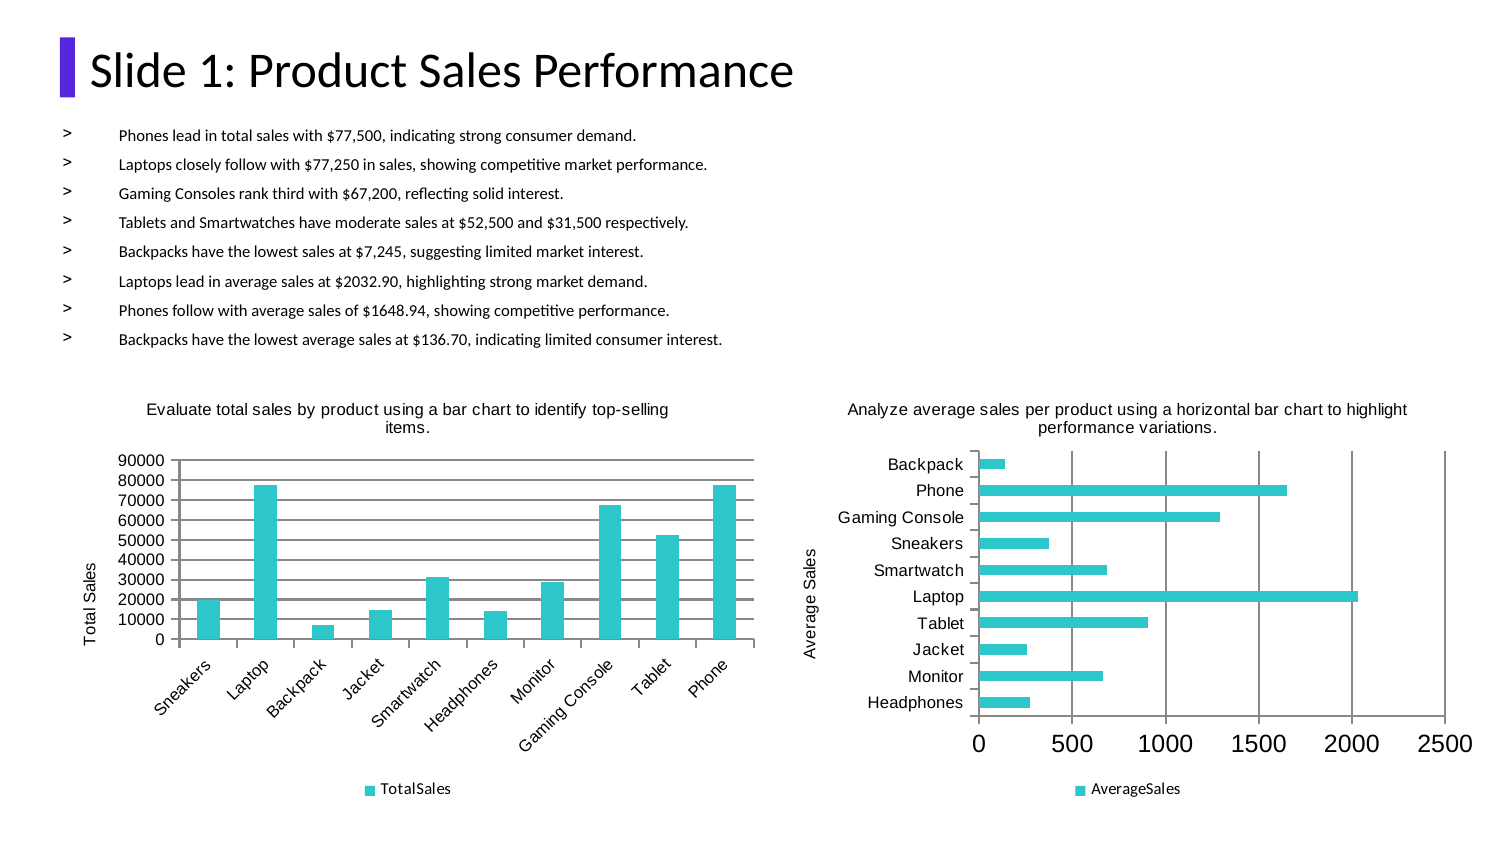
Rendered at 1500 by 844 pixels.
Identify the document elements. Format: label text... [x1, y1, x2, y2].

chart [47, 377, 1488, 806]
text_box Phones lead in total sales with $77,500, indicating strong consumer demand. Laptops closely follow with $77,250 in sales, showing competitive market performance. Gaming Consoles rank third with $67,200, reflecting solid interest. Tablets and Smartwatches have moderate sales at $52,500 and $31,500 respectively. Backpacks have the lowest sales at $7,245, suggesting limited market interest. Laptops lead in average sales at $2032.90, highlighting strong market demand. Phones follow with average sales of $1648.94, showing competitive performance. Backpacks have the lowest average sales at $136.70, indicating limited consumer interest. [47, 107, 1488, 377]
text_box [59, 37, 74, 98]
text_box Slide 1: Product Sales Performance [74, 37, 1425, 98]
